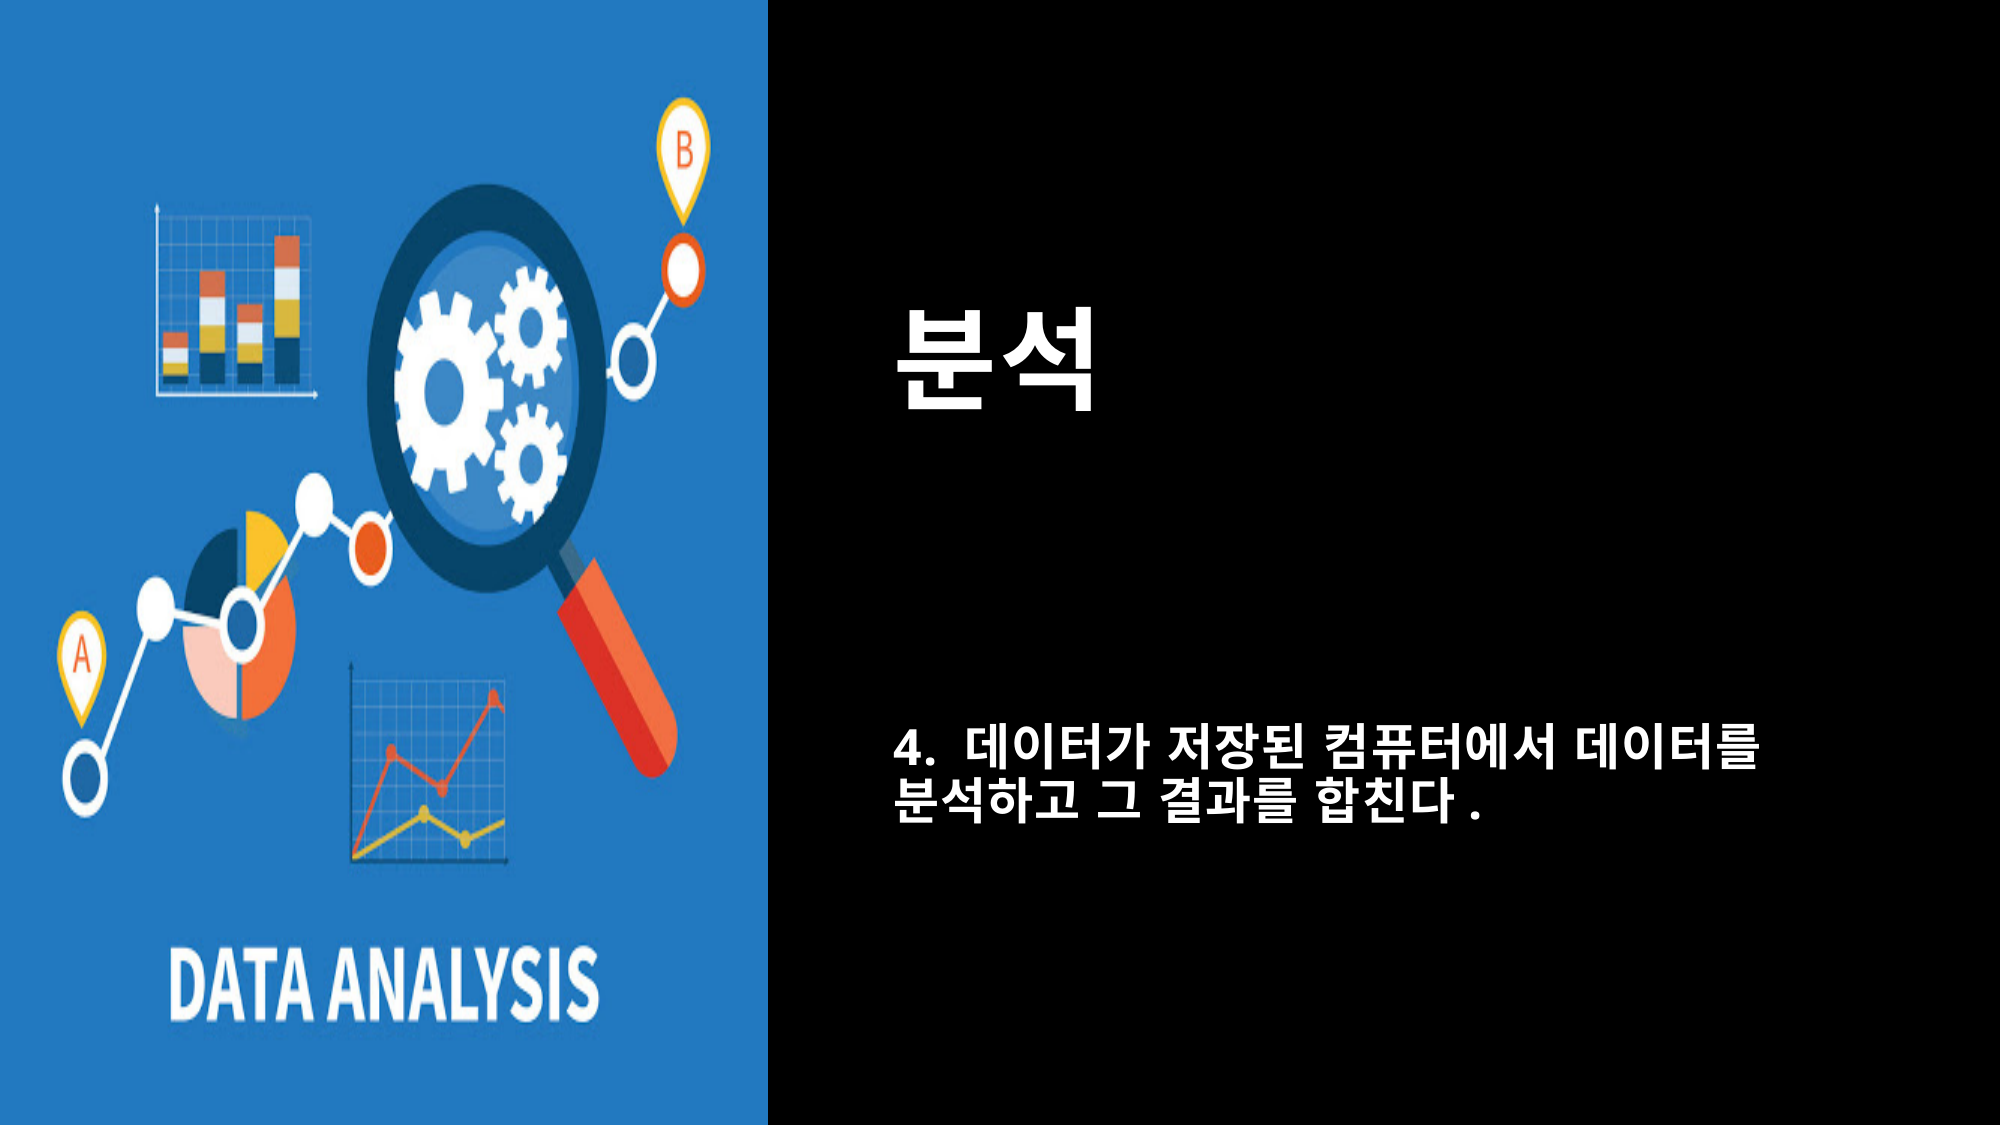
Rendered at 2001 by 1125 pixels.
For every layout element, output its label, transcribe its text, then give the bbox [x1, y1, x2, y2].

title 분석 [878, 59, 1879, 671]
text_box 4. 데이터가 저장된 컴퓨터에서 데이터를 분석하고 그 결과를 합친다. [878, 680, 1879, 873]
picture [0, 0, 768, 1125]
